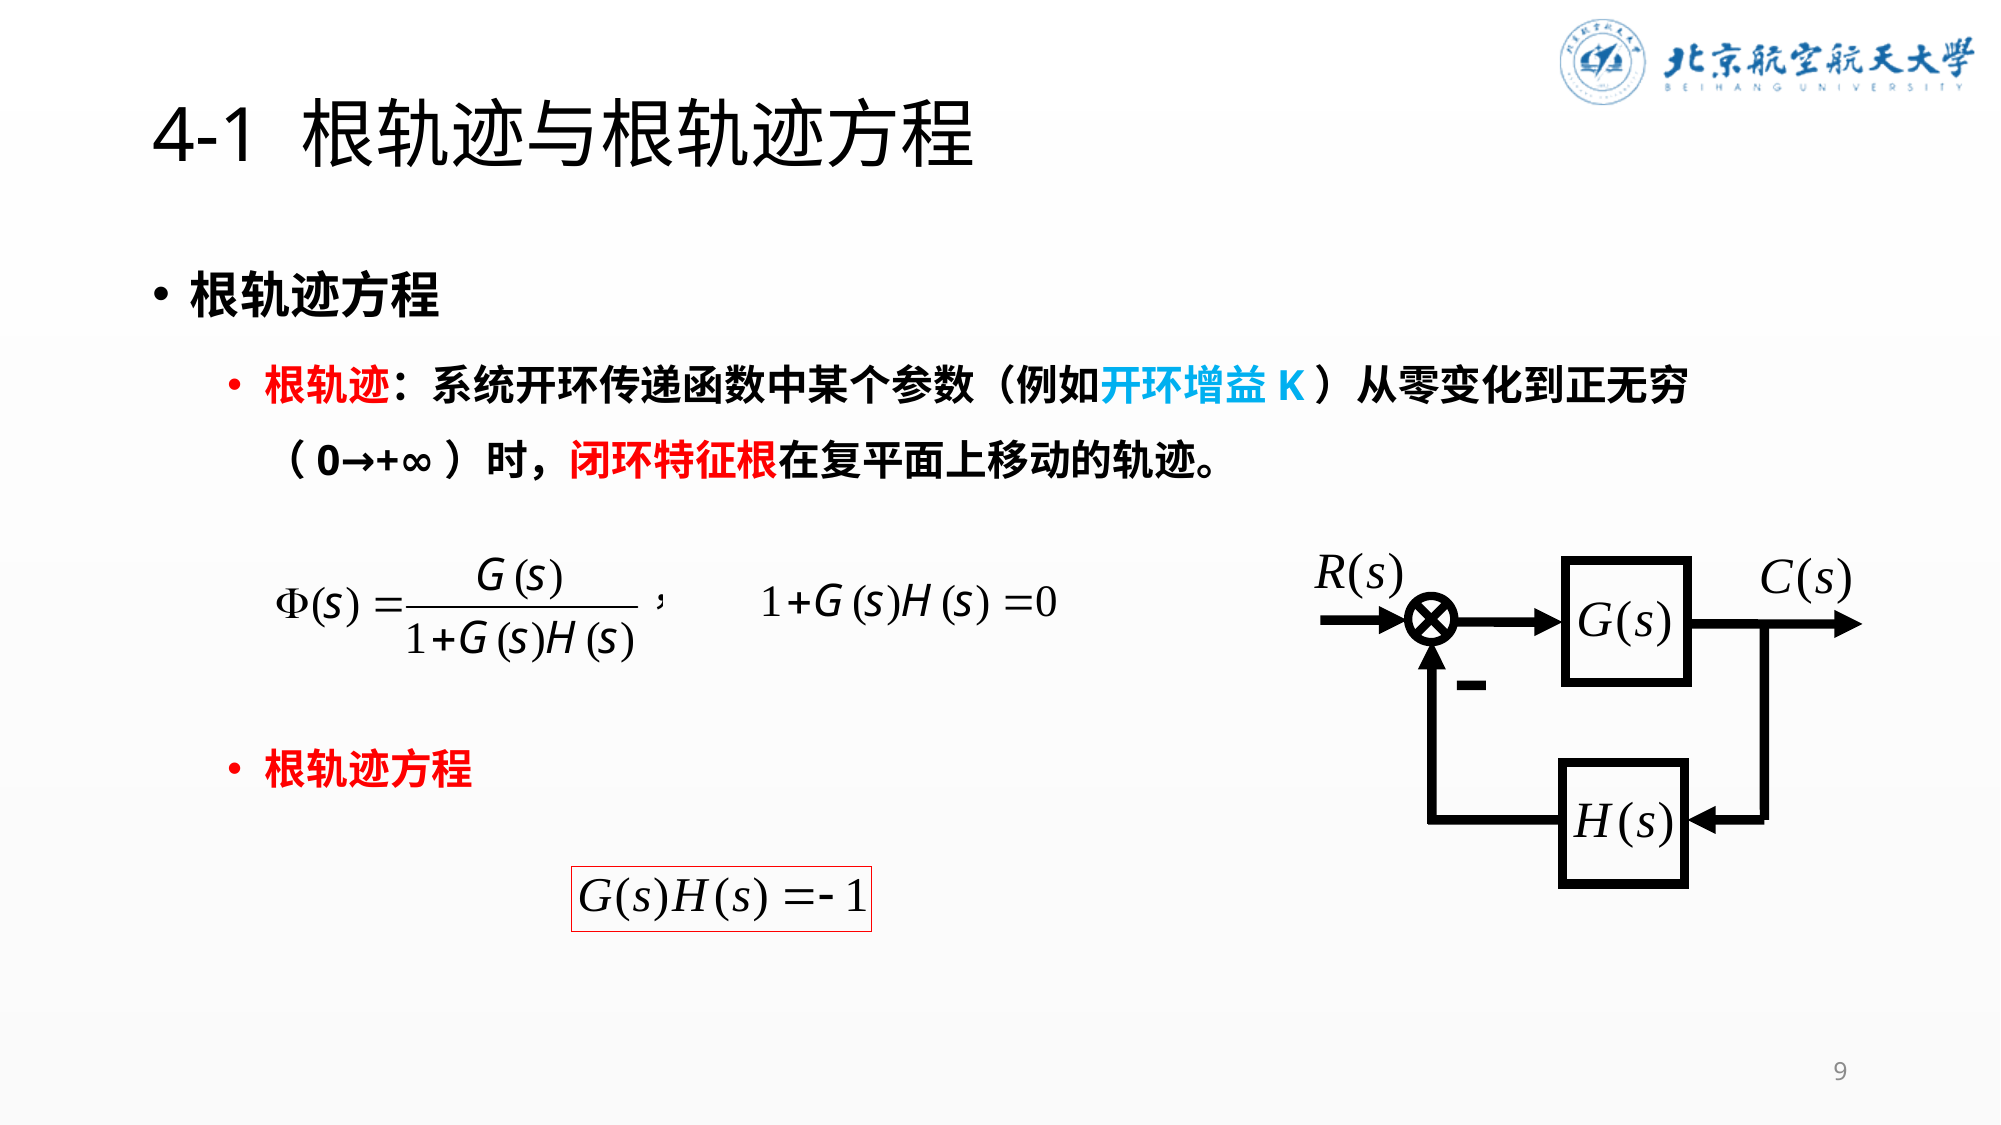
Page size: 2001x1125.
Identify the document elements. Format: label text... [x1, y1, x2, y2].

picture [1546, 5, 2000, 115]
list 根轨迹方程 根轨迹：系统开环传递函数中某个参数（例如开环增益K）从零变化到正无穷（0→+∞）时，闭环特征根在复平面上移动的轨迹。 根轨迹方程 [137, 225, 1863, 1037]
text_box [269, 547, 663, 671]
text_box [571, 866, 872, 932]
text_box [757, 575, 1066, 636]
slide_number 9 [1412, 1042, 1863, 1103]
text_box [1305, 541, 1863, 885]
title 4-1 根轨迹与根轨迹方程 [137, 59, 1863, 215]
